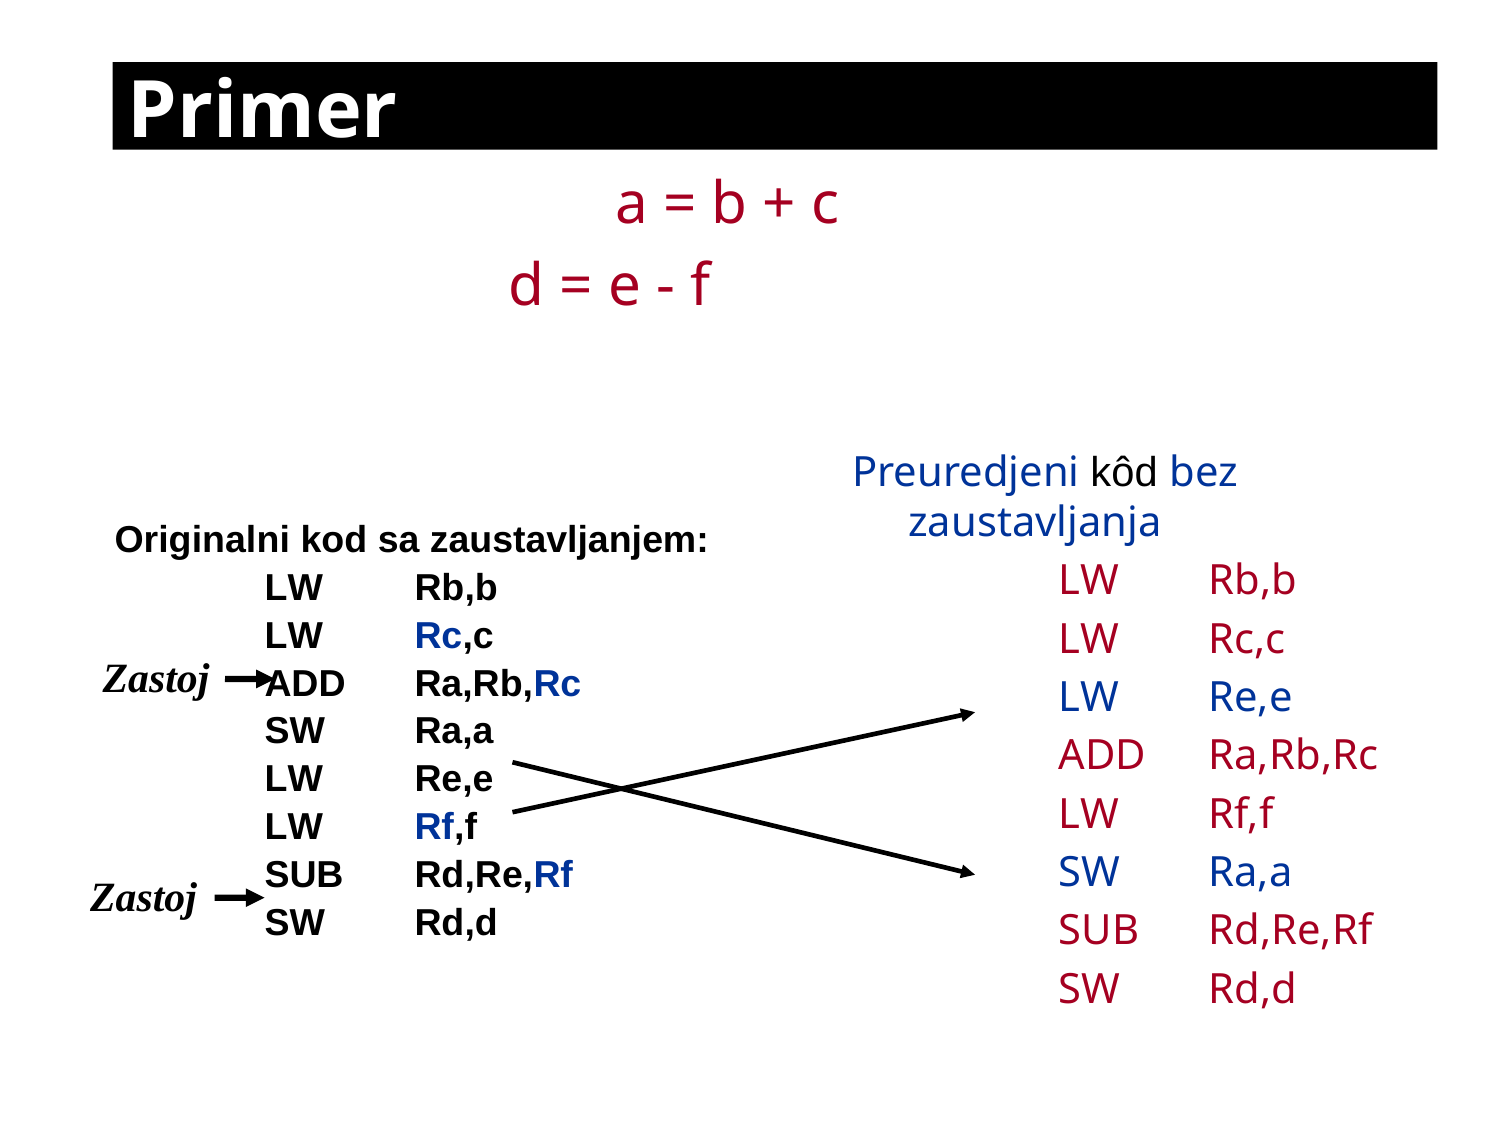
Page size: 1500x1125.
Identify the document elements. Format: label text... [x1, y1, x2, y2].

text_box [74, 862, 265, 929]
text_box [512, 711, 976, 875]
text_box a = b + c d = e - f [112, 158, 1425, 338]
text_box Originalni kod sa zaustavljanjem: LW Rb,b LW Rc,c ADD Ra,Rb,Rc SW Ra,a LW Re,e LW Rf,f SUB Rd,Re,Rf SW Rd,d [99, 512, 724, 982]
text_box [87, 643, 276, 710]
text_box Preuredjeni kôd bez zaustavljanja LW Rb,b LW Rc,c LW Re,e ADD Ra,Rb,Rc LW Rf,f SW Ra,a SUB Rd,Re,Rf SW Rd,d [837, 437, 1425, 1038]
text_box Primer [112, 62, 1438, 150]
